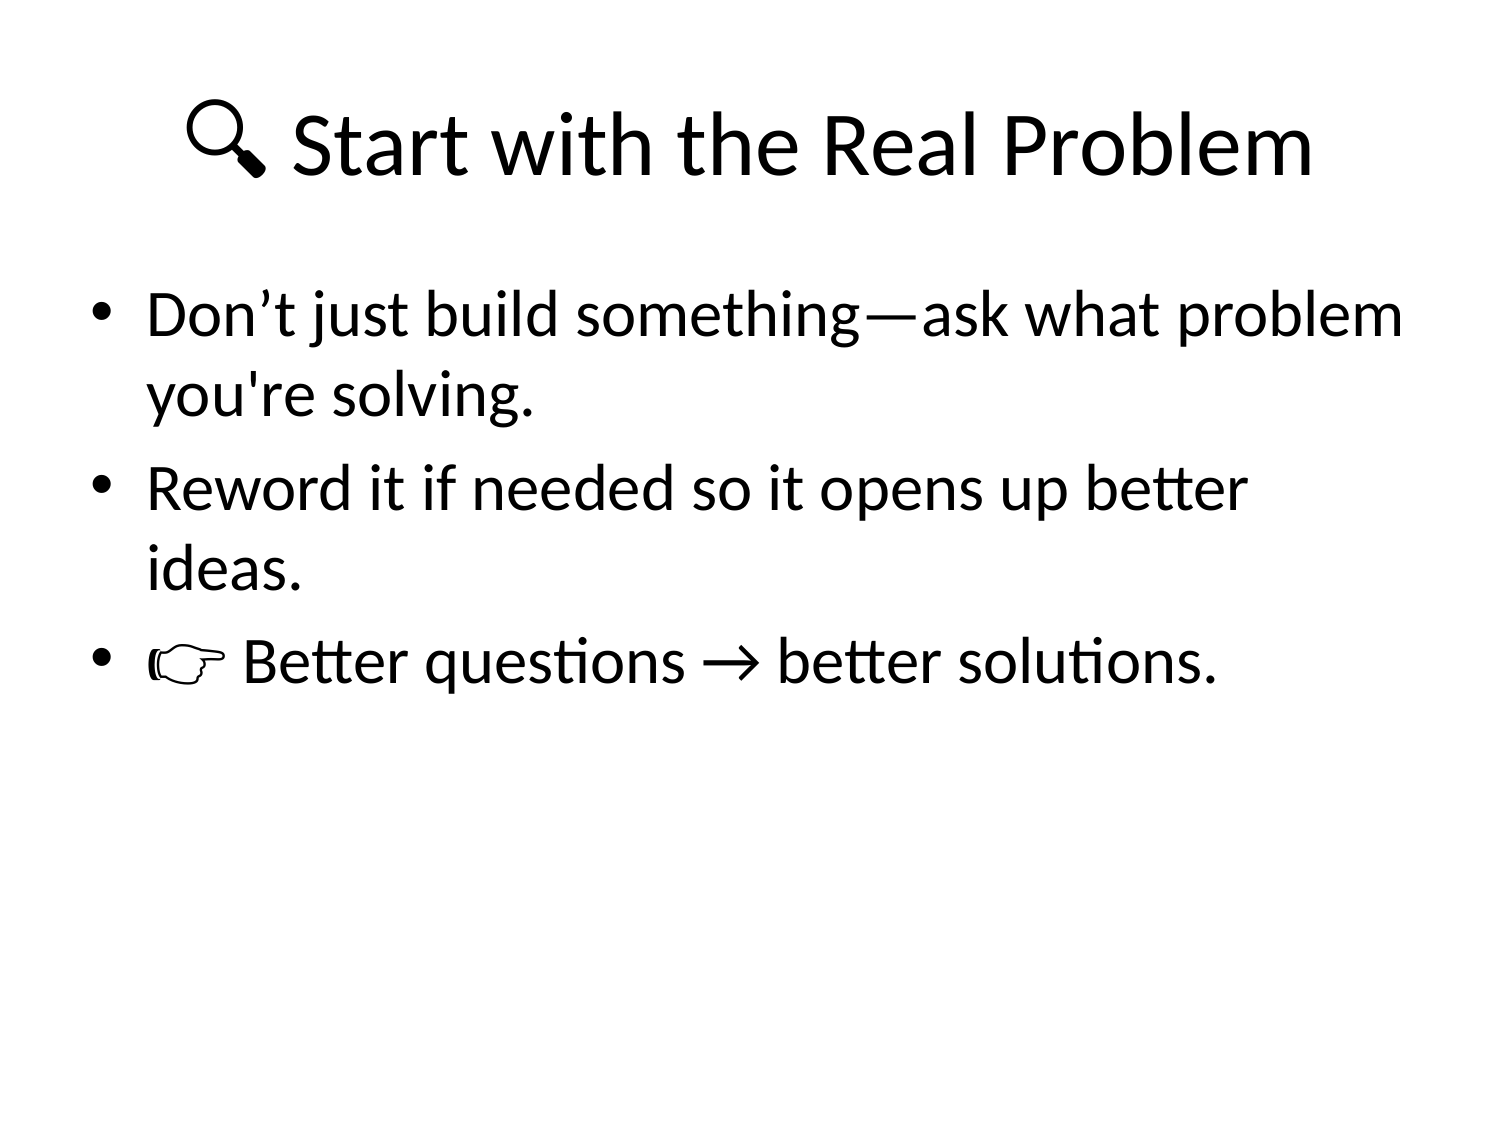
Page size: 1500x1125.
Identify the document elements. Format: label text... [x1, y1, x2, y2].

list Don’t just build something—ask what problem you're solving. Reword it if needed so it opens up better ideas. 👉 Better questions → better solutions. [75, 262, 1425, 1005]
title 🔍 Start with the Real Problem [75, 45, 1425, 233]
